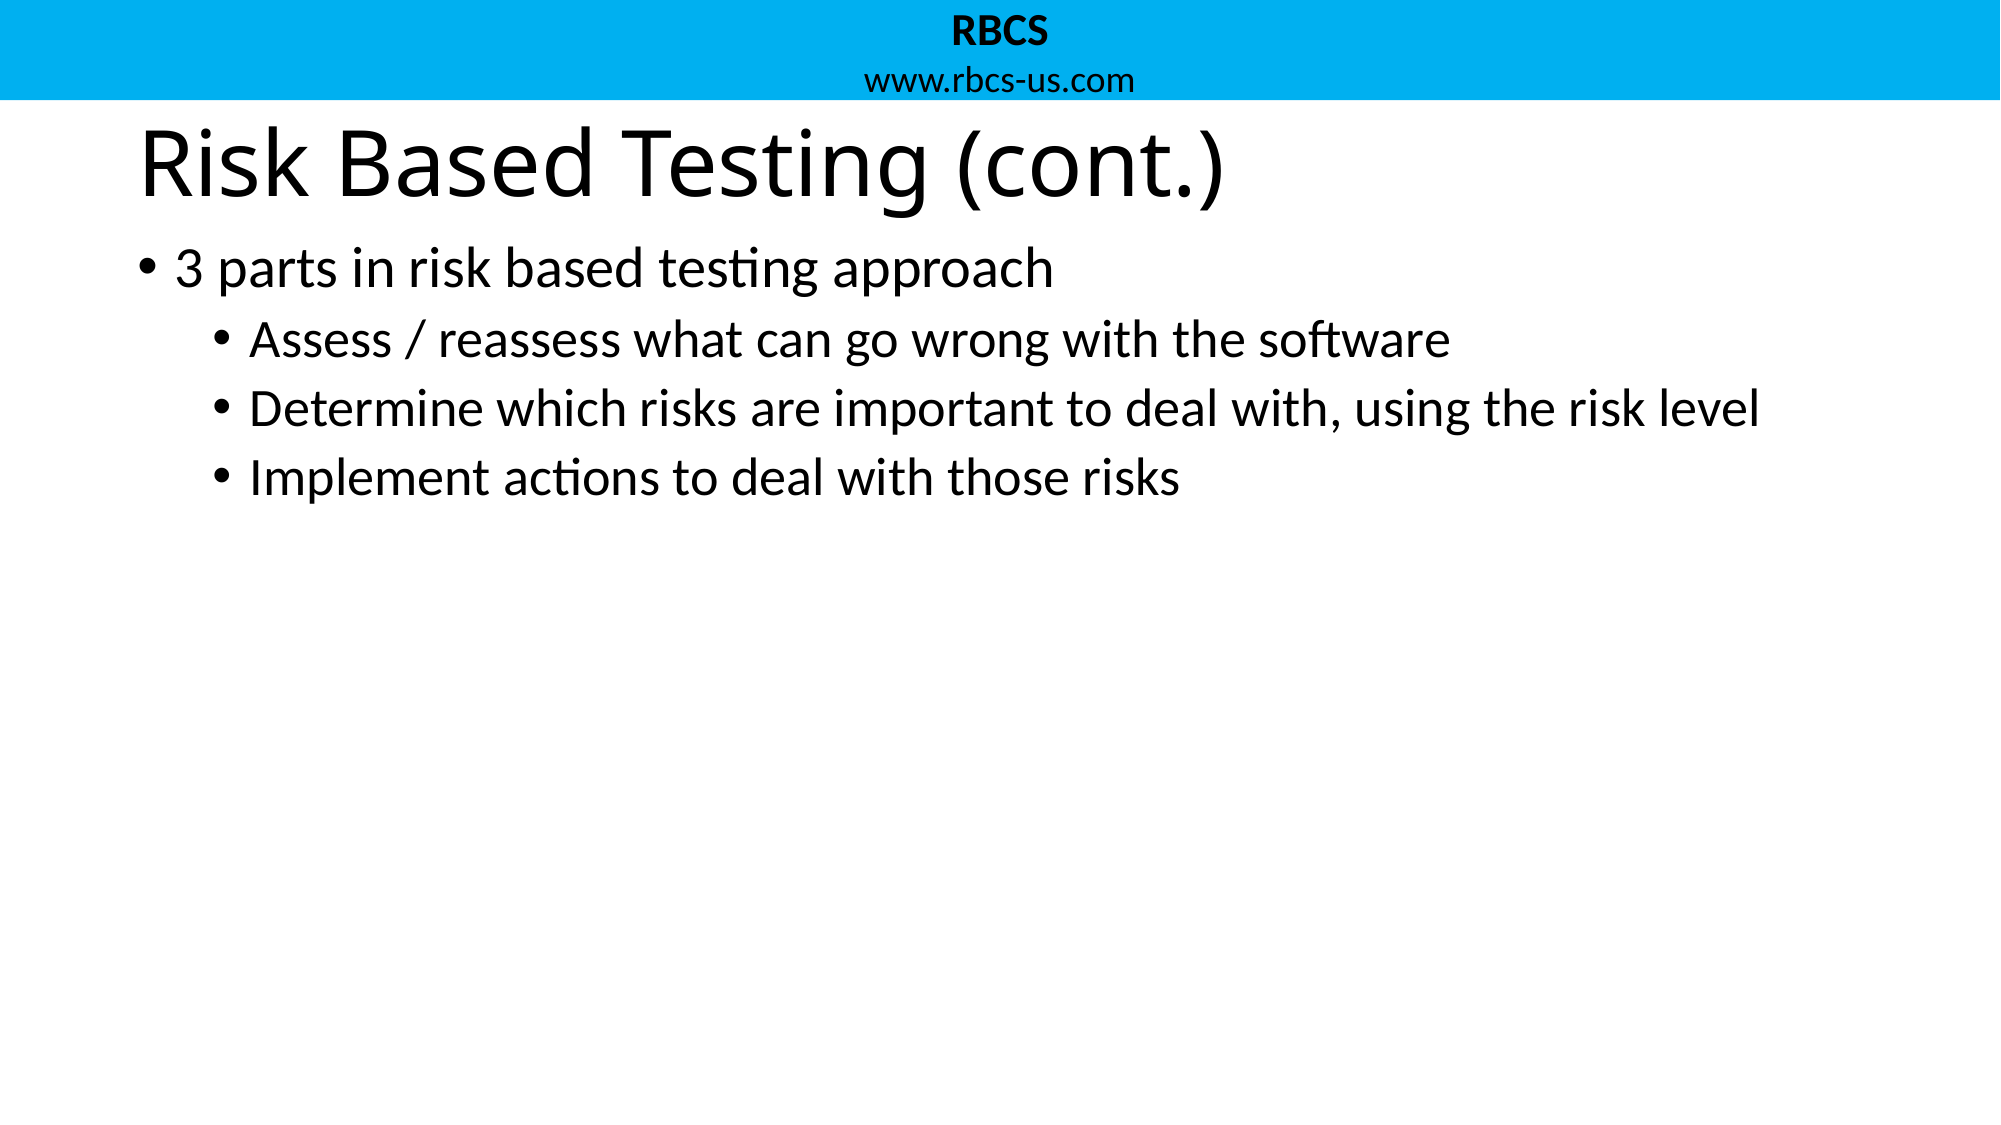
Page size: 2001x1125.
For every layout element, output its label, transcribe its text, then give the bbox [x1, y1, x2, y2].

title Risk Based Testing (cont.) [137, 87, 1863, 237]
list 3 parts in risk based testing approach Assess / reassess what can go wrong with the software Determine which risks are important to deal with, using the risk level Implement actions to deal with those risks [137, 237, 1863, 1100]
